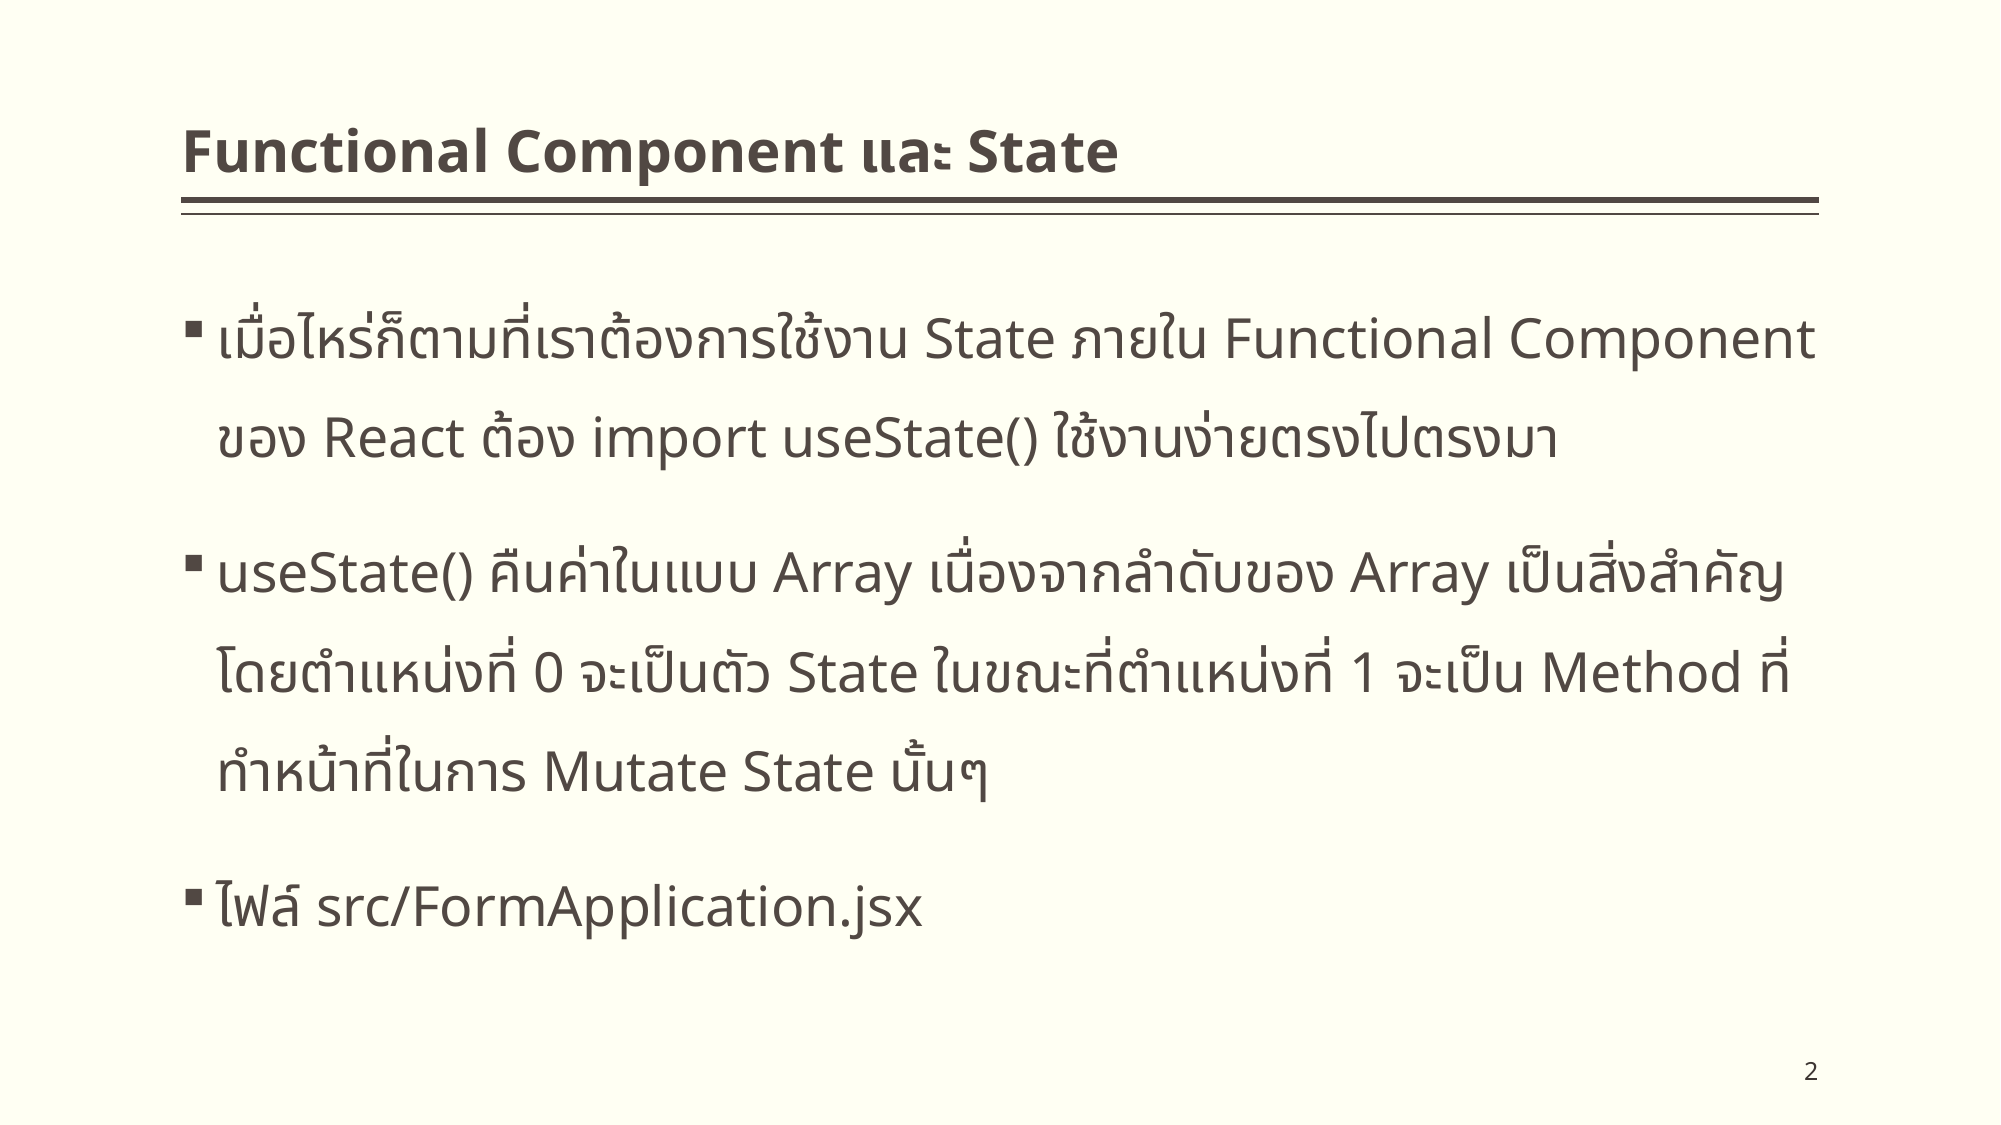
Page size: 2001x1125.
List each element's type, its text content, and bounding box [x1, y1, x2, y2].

title Functional Component และ State [181, 12, 1819, 193]
list เมื่อไหร่ก็ตามที่เราต้องการใช้งาน State ภายใน Functional Component ของ React ต้อง import useState() ใช้งานง่ายตรงไปตรงมา useState() คืนค่าในแบบ Array เนื่องจากลำดับของ Array เป็นสิ่งสำคัญโดยตำแหน่งที่ 0 จะเป็นตัว State ในขณะที่ตำแหน่งที่ 1 จะเป็น Method ที่ทำหน้าที่ในการ Mutate State นั้นๆ ไฟล์ src/FormApplication.jsx [181, 262, 1819, 1013]
slide_number 2 [1518, 1042, 1819, 1103]
